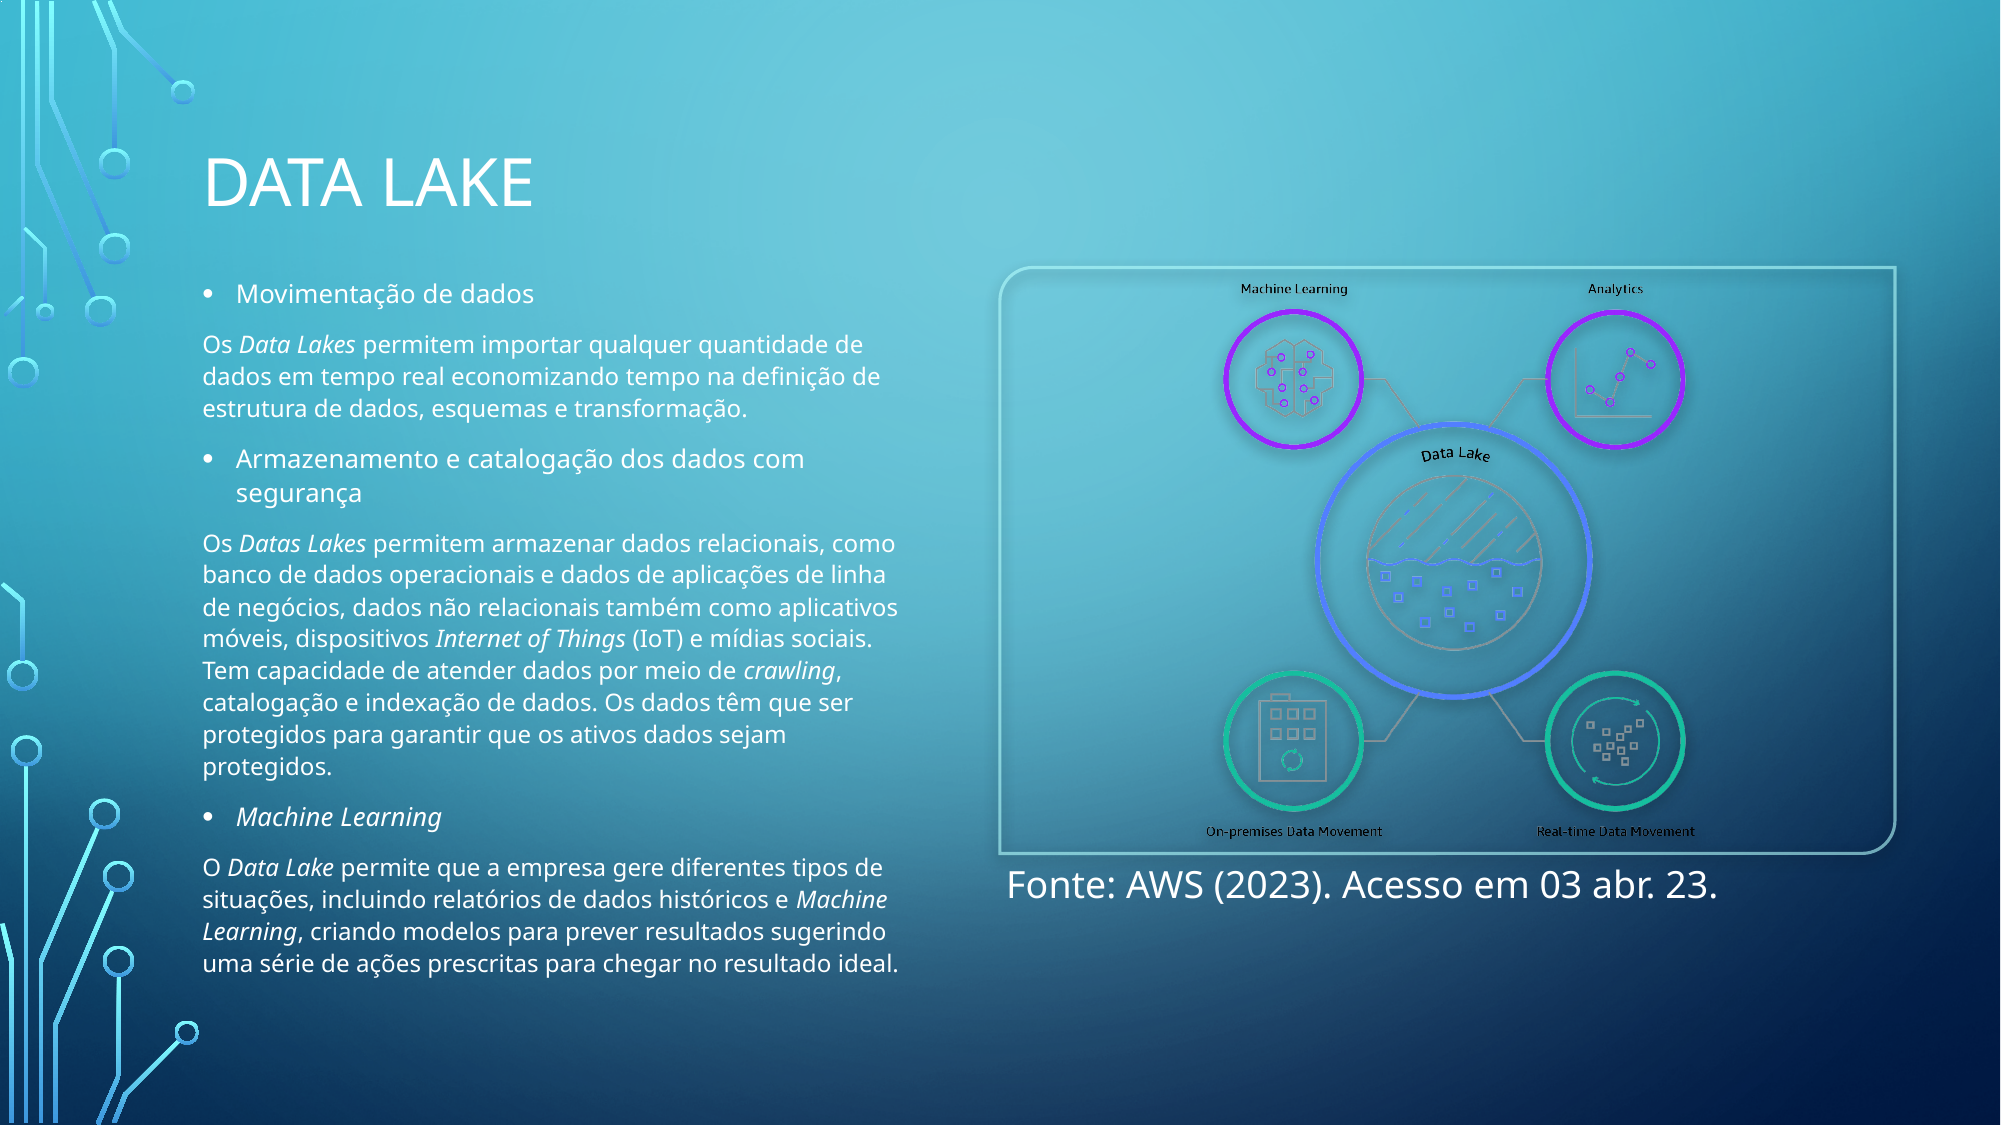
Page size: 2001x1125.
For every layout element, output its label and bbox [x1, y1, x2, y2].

picture [201, 0, 2000, 1125]
text_box [0, 0, 201, 1125]
